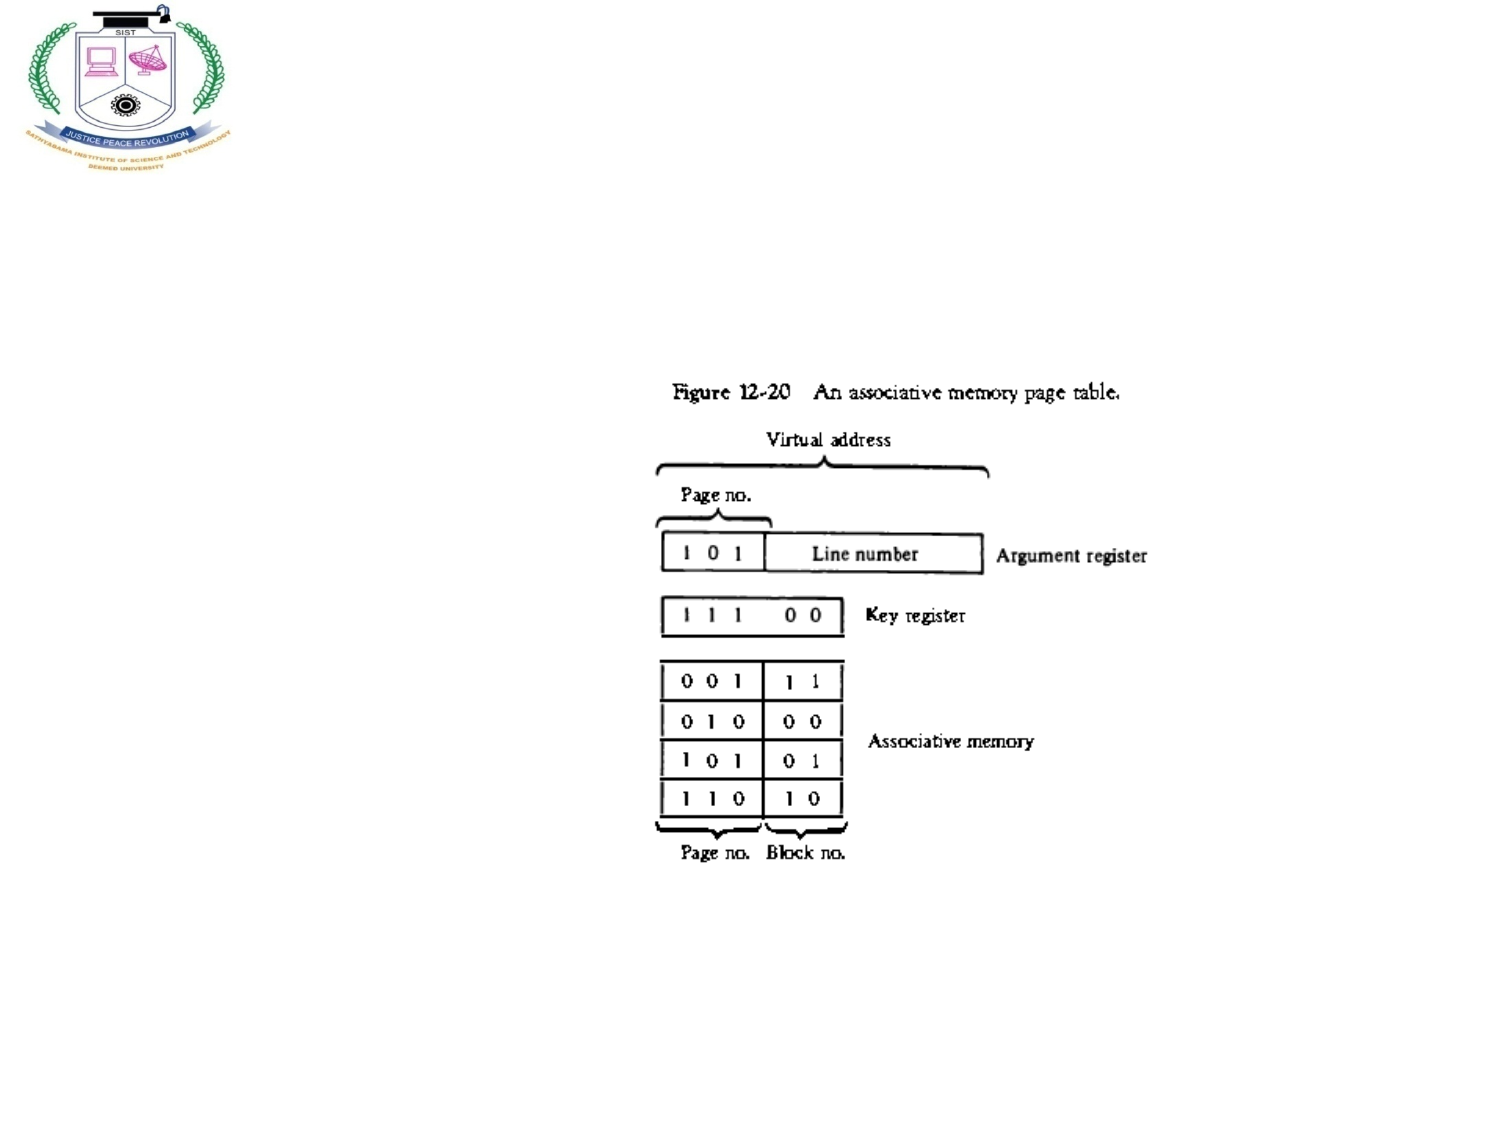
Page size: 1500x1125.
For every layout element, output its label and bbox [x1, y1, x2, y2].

picture [0, 0, 254, 188]
list [516, 376, 1185, 886]
